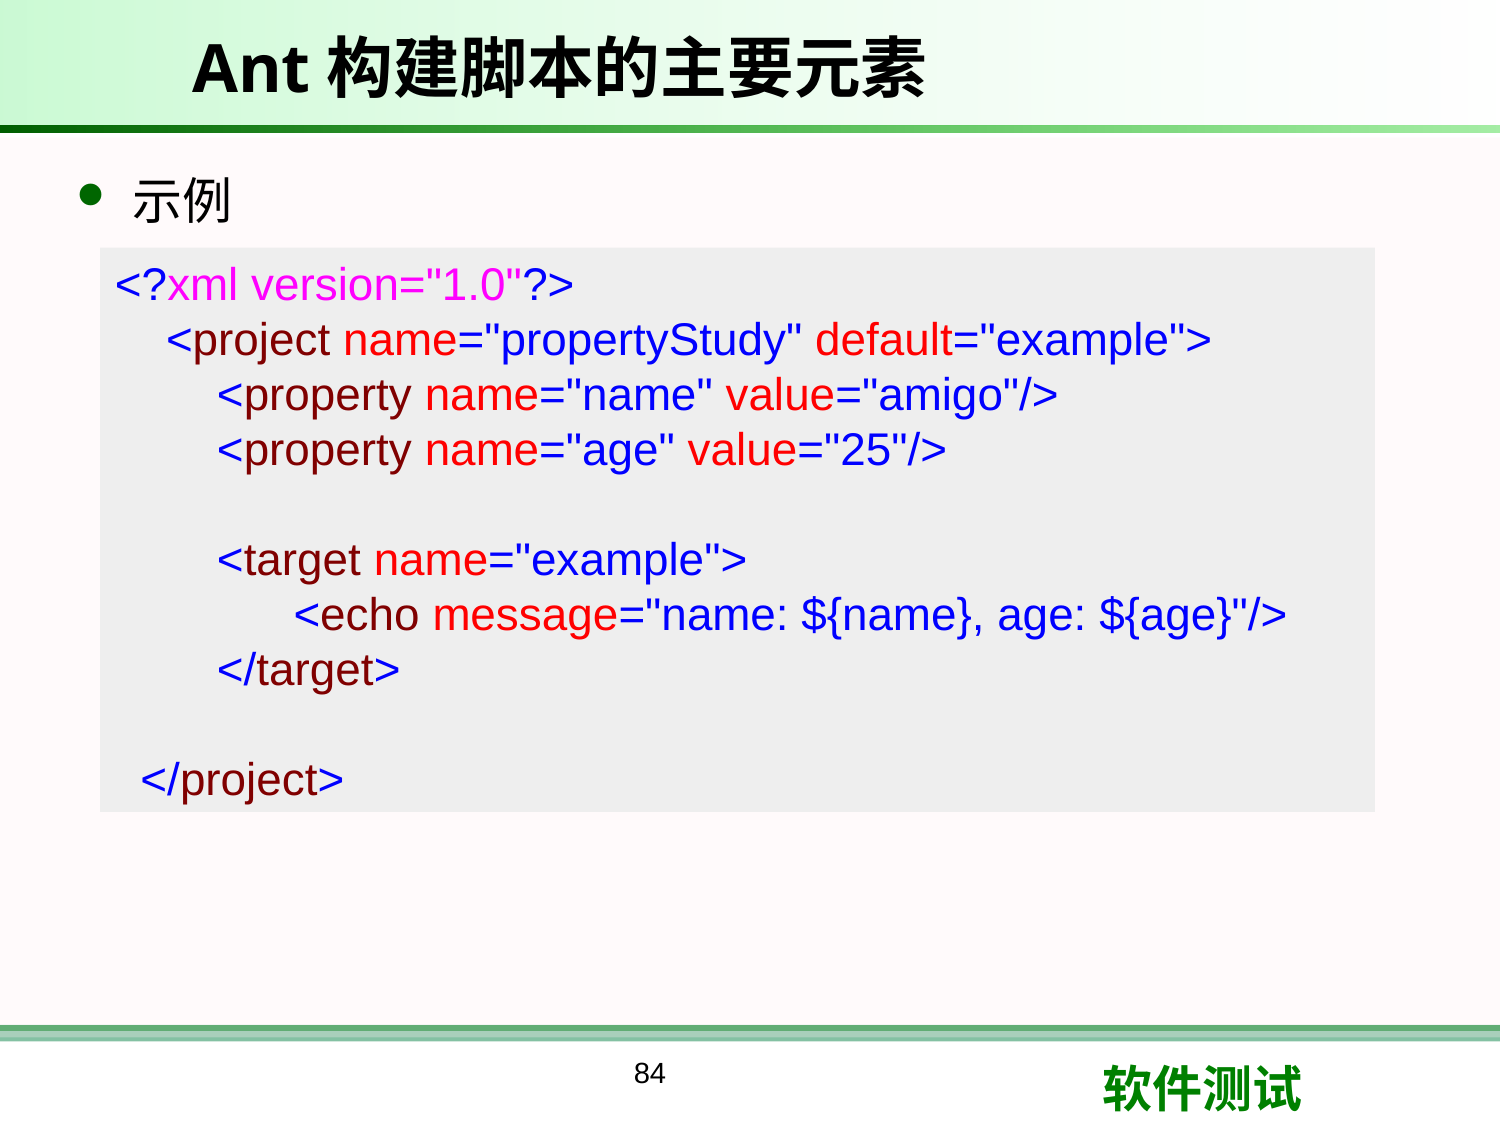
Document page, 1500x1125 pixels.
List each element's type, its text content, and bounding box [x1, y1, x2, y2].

title Ant构建脚本的主要元素 [176, 12, 1223, 119]
list 示例 [58, 162, 1463, 1001]
text_box <?xml version="1.0"?> <project name="propertyStudy" default="example"> <property name="name" value="amigo"/> <property name="age" value="25"/> <target name="example"> <echo message="name: ${name}, age: ${age}"/> </target> </project> [100, 247, 1375, 812]
footer 84 [412, 1046, 888, 1125]
